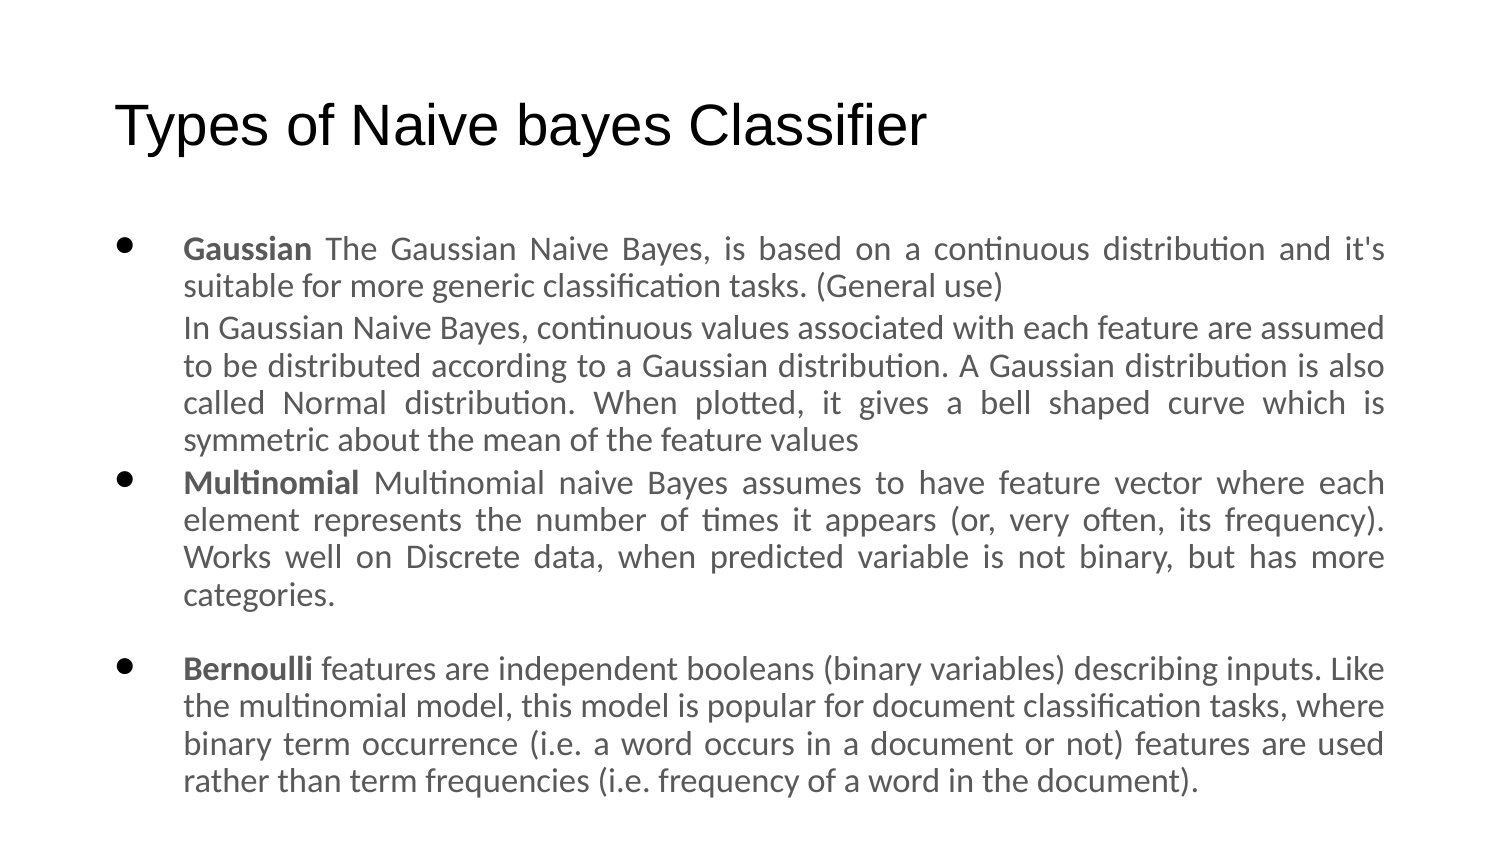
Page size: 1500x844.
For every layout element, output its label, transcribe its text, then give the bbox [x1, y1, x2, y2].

title Types of Naive bayes Classifier [103, 44, 1397, 208]
list Gaussian The Gaussian Naive Bayes, is based on a continuous distribution and it's suitable for more generic classification tasks. (General use) In Gaussian Naive Bayes, continuous values associated with each feature are assumed to be distributed according to a Gaussian distribution. A Gaussian distribution is also called Normal distribution. When plotted, it gives a bell shaped curve which is symmetric about the mean of the feature values Multinomial Multinomial naive Bayes assumes to have feature vector where each element represents the number of times it appears (or, very often, its frequency). Works well on Discrete data, when predicted variable is not binary, but has more categories. Bernoulli features are independent booleans (binary variables) describing inputs. Like the multinomial model, this model is popular for document classification tasks, where binary term occurrence (i.e. a word occurs in a document or not) features are used rather than term frequencies (i.e. frequency of a word in the document). [103, 224, 1397, 844]
